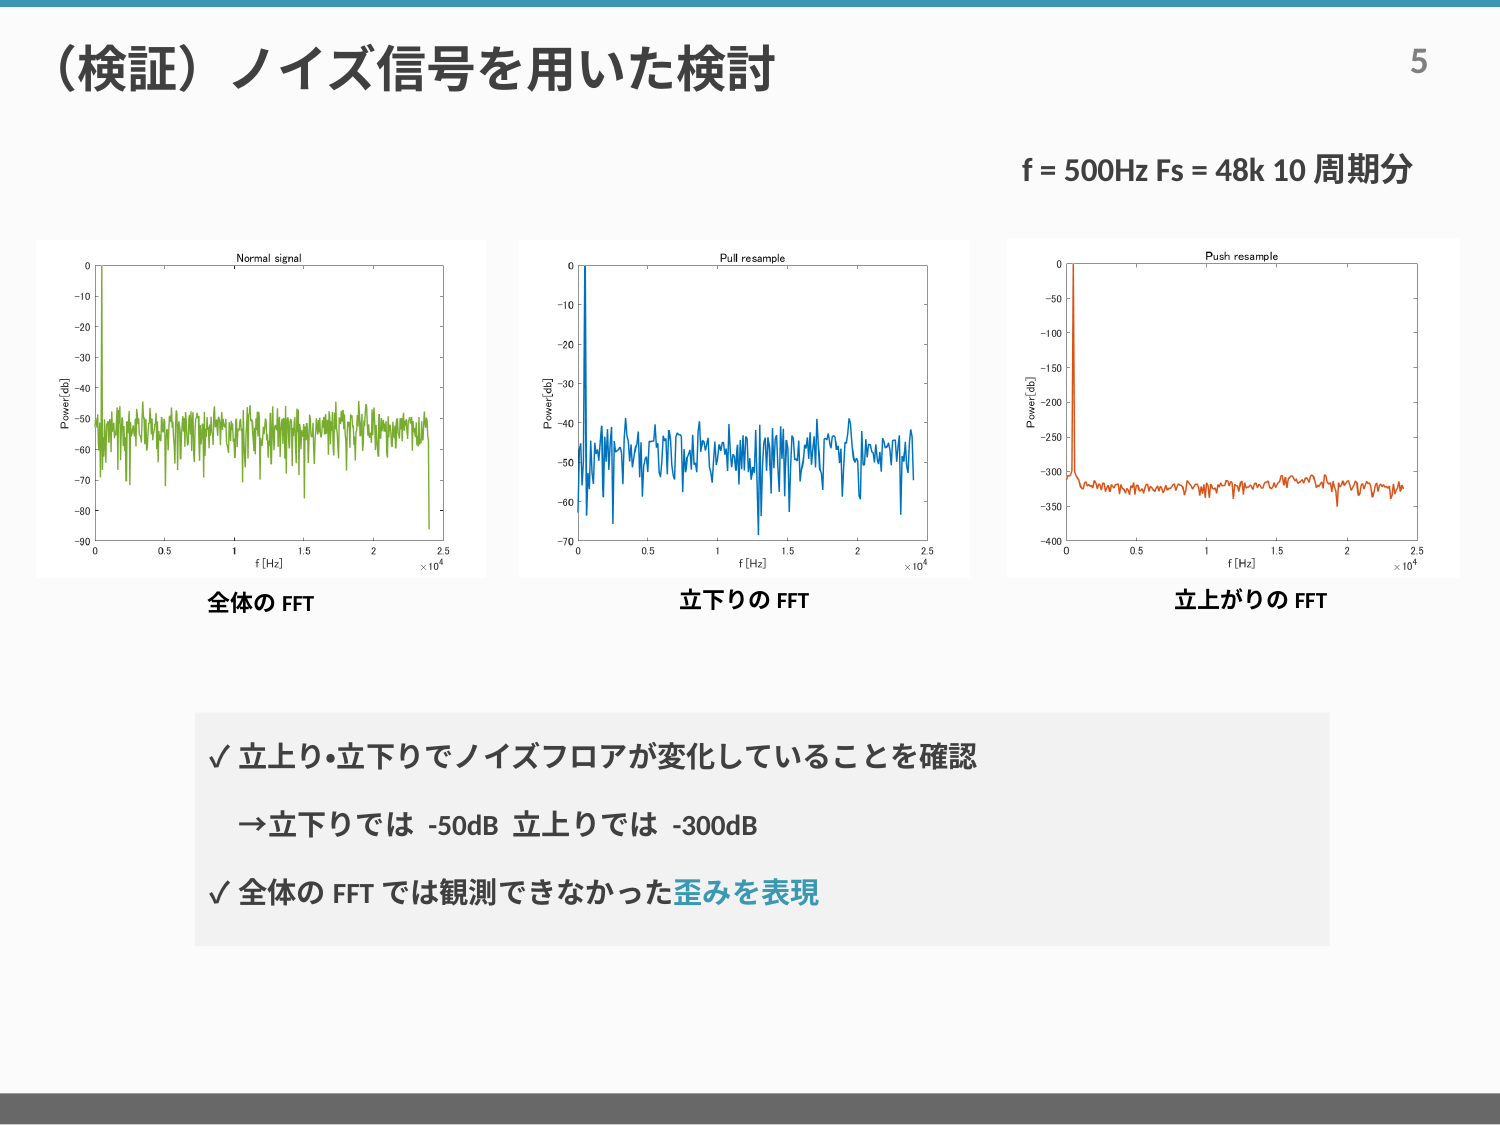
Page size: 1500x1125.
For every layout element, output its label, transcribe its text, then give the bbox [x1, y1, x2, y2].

title （検証）ノイズ信号を用いた検討 [12, 12, 890, 106]
picture [519, 240, 970, 578]
text_box 立下りのFFT [664, 578, 825, 620]
text_box f = 500Hz Fs = 48k 10周期分 [1007, 140, 1436, 195]
list ✓立上り・立下りでノイズフロアが変化していることを確認 →立下りでは -50dB 立上りでは -300dB ✓全体のFFTでは観測できなかった歪みを表現 [194, 712, 1330, 947]
picture [35, 240, 486, 578]
slide_number 5 [1395, 28, 1474, 90]
text_box 立上がりのFFT [1159, 578, 1342, 620]
picture [1007, 238, 1460, 578]
text_box 全体のFFT [192, 581, 330, 624]
